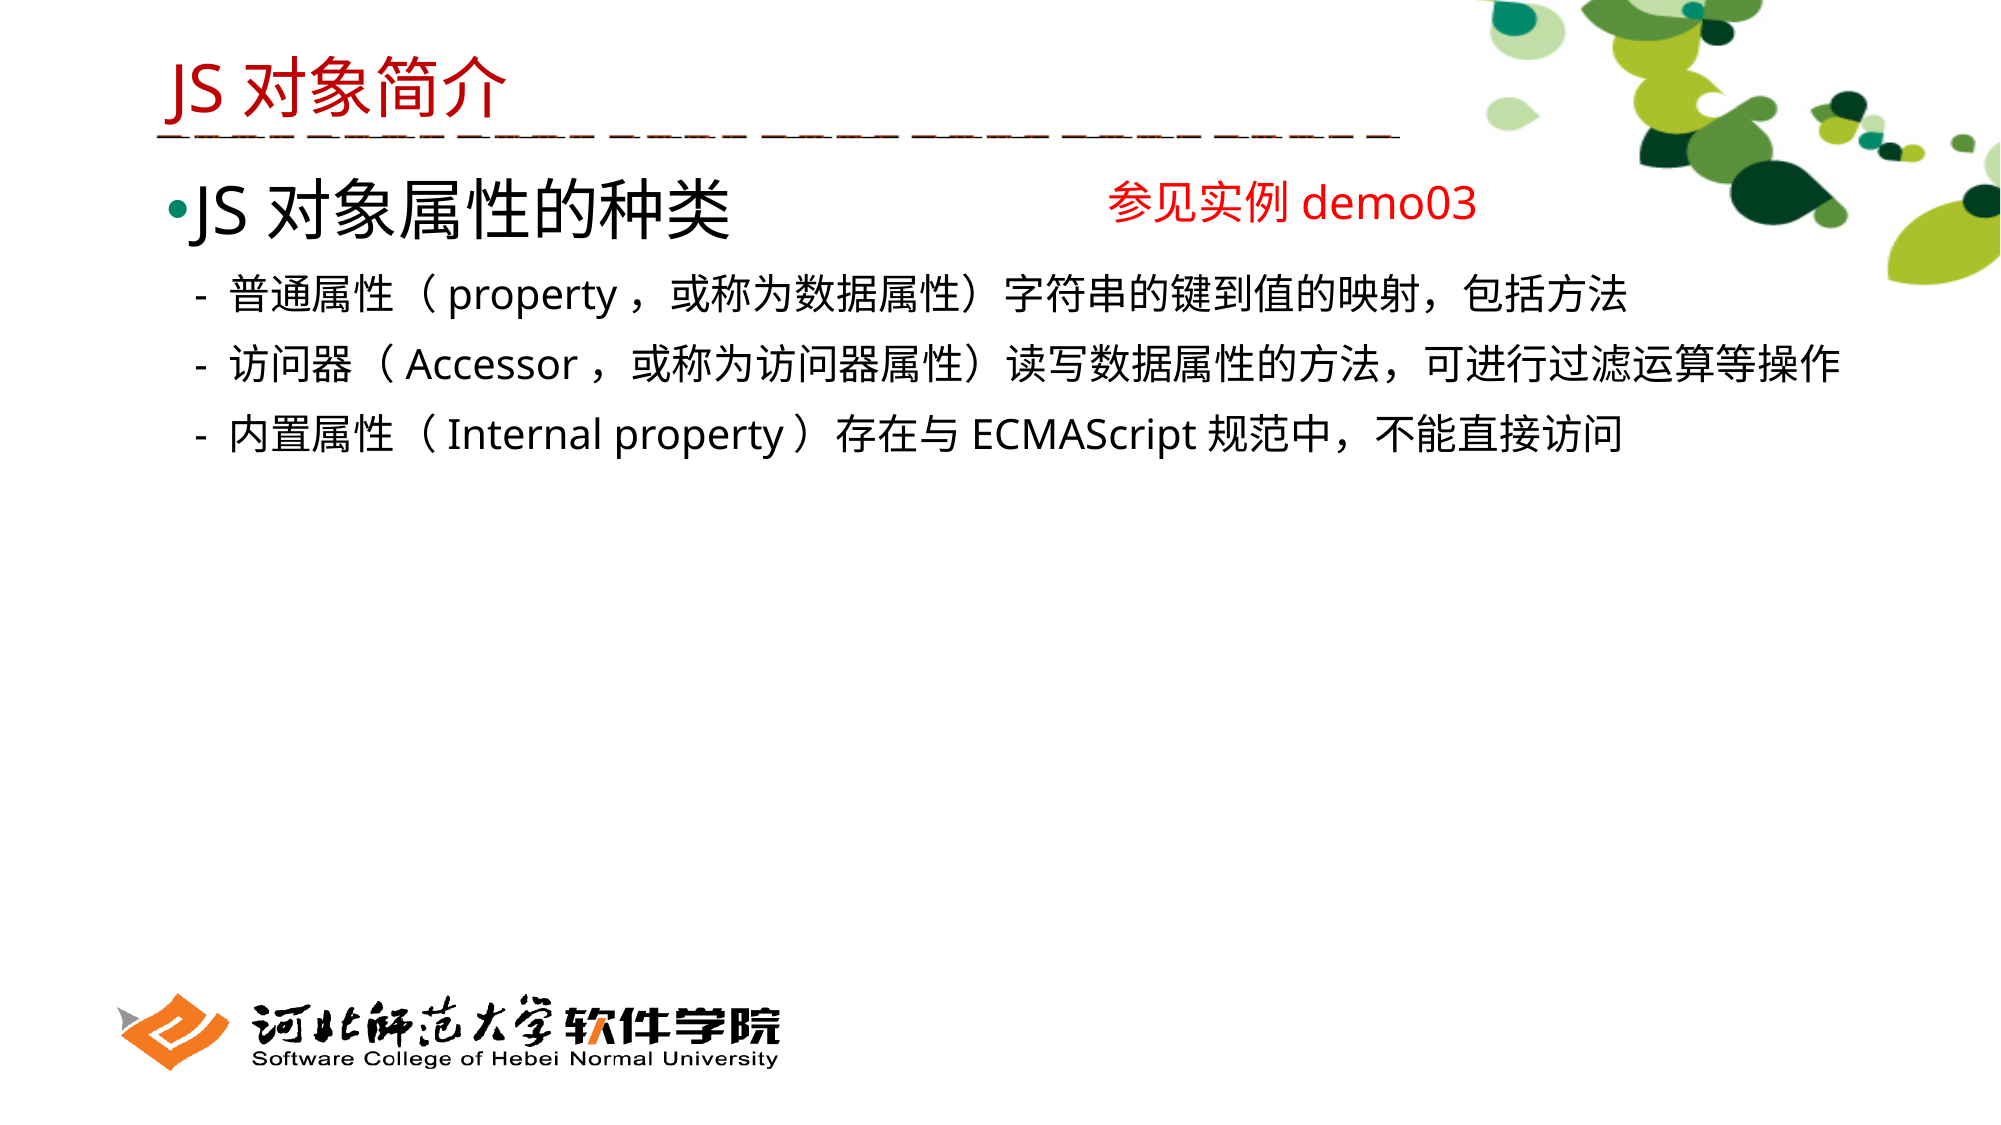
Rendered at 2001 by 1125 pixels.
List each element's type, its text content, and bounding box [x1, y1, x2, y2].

picture [0, 0, 2001, 1125]
list JS对象属性的种类 - 普通属性（property，或称为数据属性）字符串的键到值的映射，包括方法 - 访问器（Accessor，或称为访问器属性）读写数据属性的方法，可进行过滤运算等操作 - 内置属性（Internal property）存在与ECMAScript规范中，不能直接访问 [152, 128, 1858, 991]
text_box 参见实例demo03 [1092, 166, 1500, 237]
list JS对象简介 [155, 38, 1806, 120]
